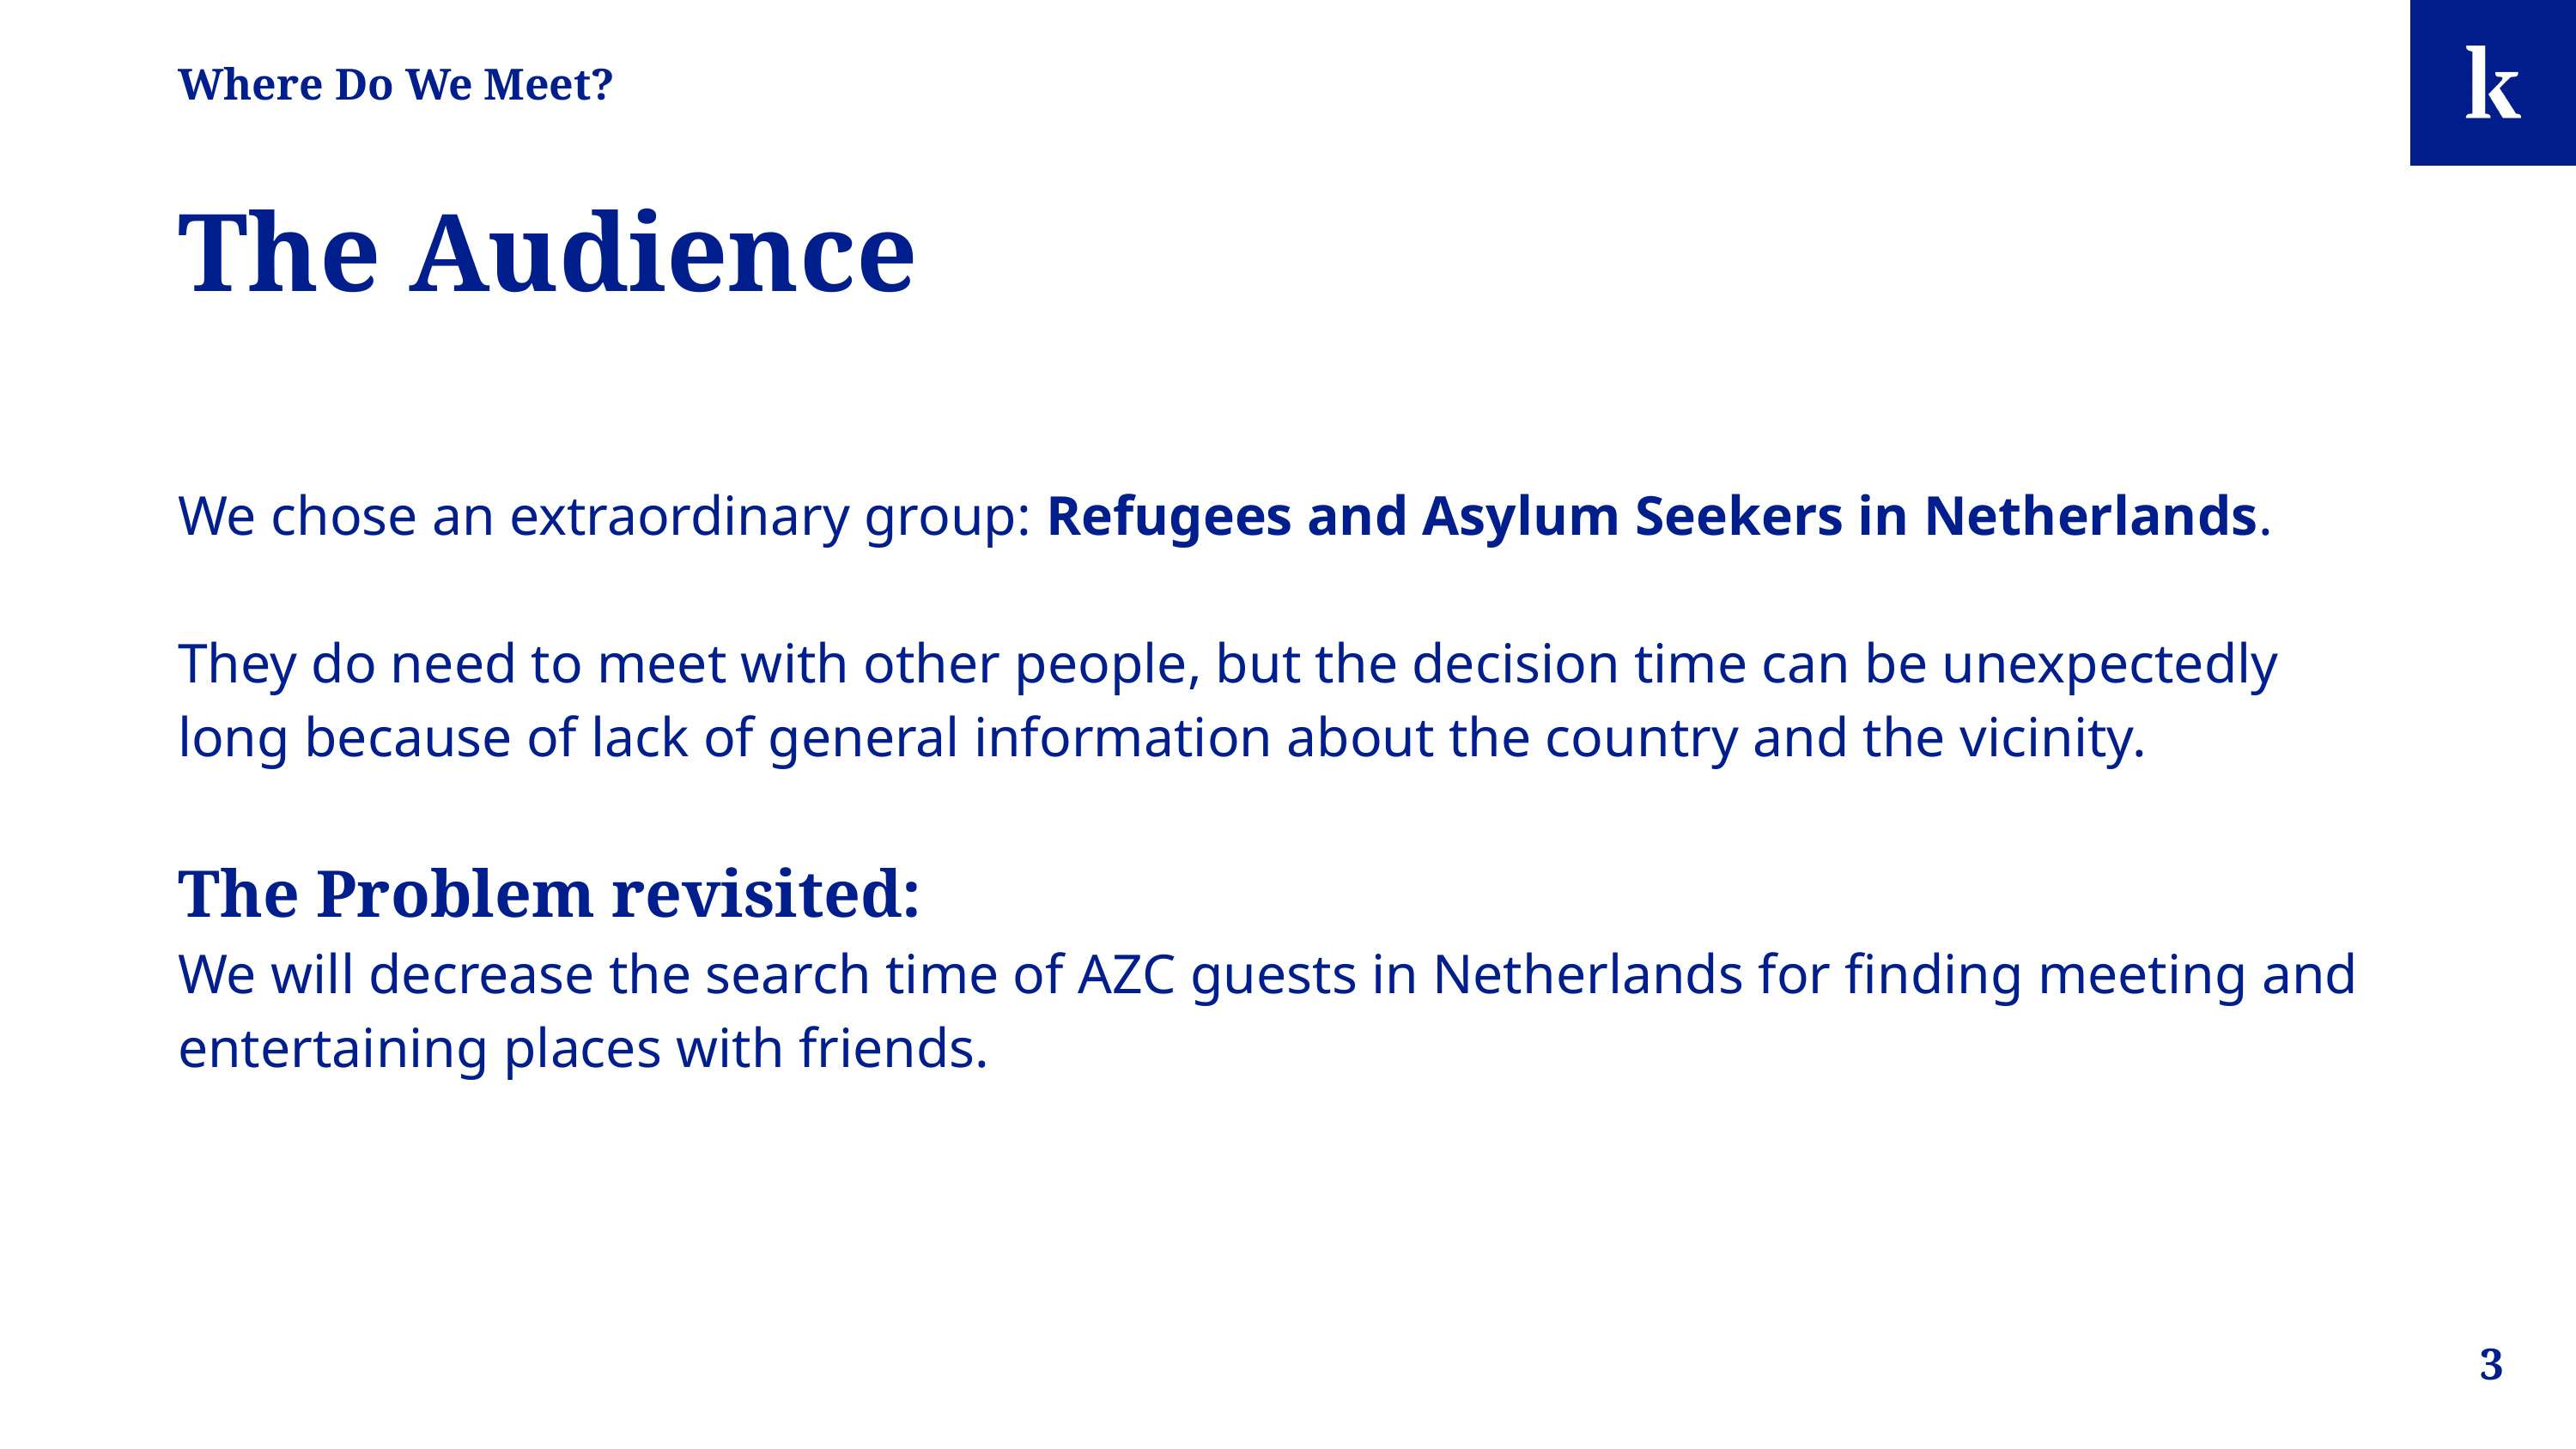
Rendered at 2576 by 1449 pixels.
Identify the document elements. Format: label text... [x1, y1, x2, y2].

picture [2410, 0, 2576, 166]
subtitle The Audience [164, 167, 2411, 330]
slide_number ‹#› [2410, 1283, 2518, 1449]
title Where Do We Meet? [165, 0, 1351, 166]
list We chose an extraordinary group: Refugees and Asylum Seekers in Netherlands. They do need to meet with other people, but the decision time can be unexpectedly long because of lack of general information about the country and the vicinity. The Problem revisited: We will decrease the search time of AZC guests in Netherlands for finding meeting and entertaining places with friends. [164, 414, 2411, 1284]
